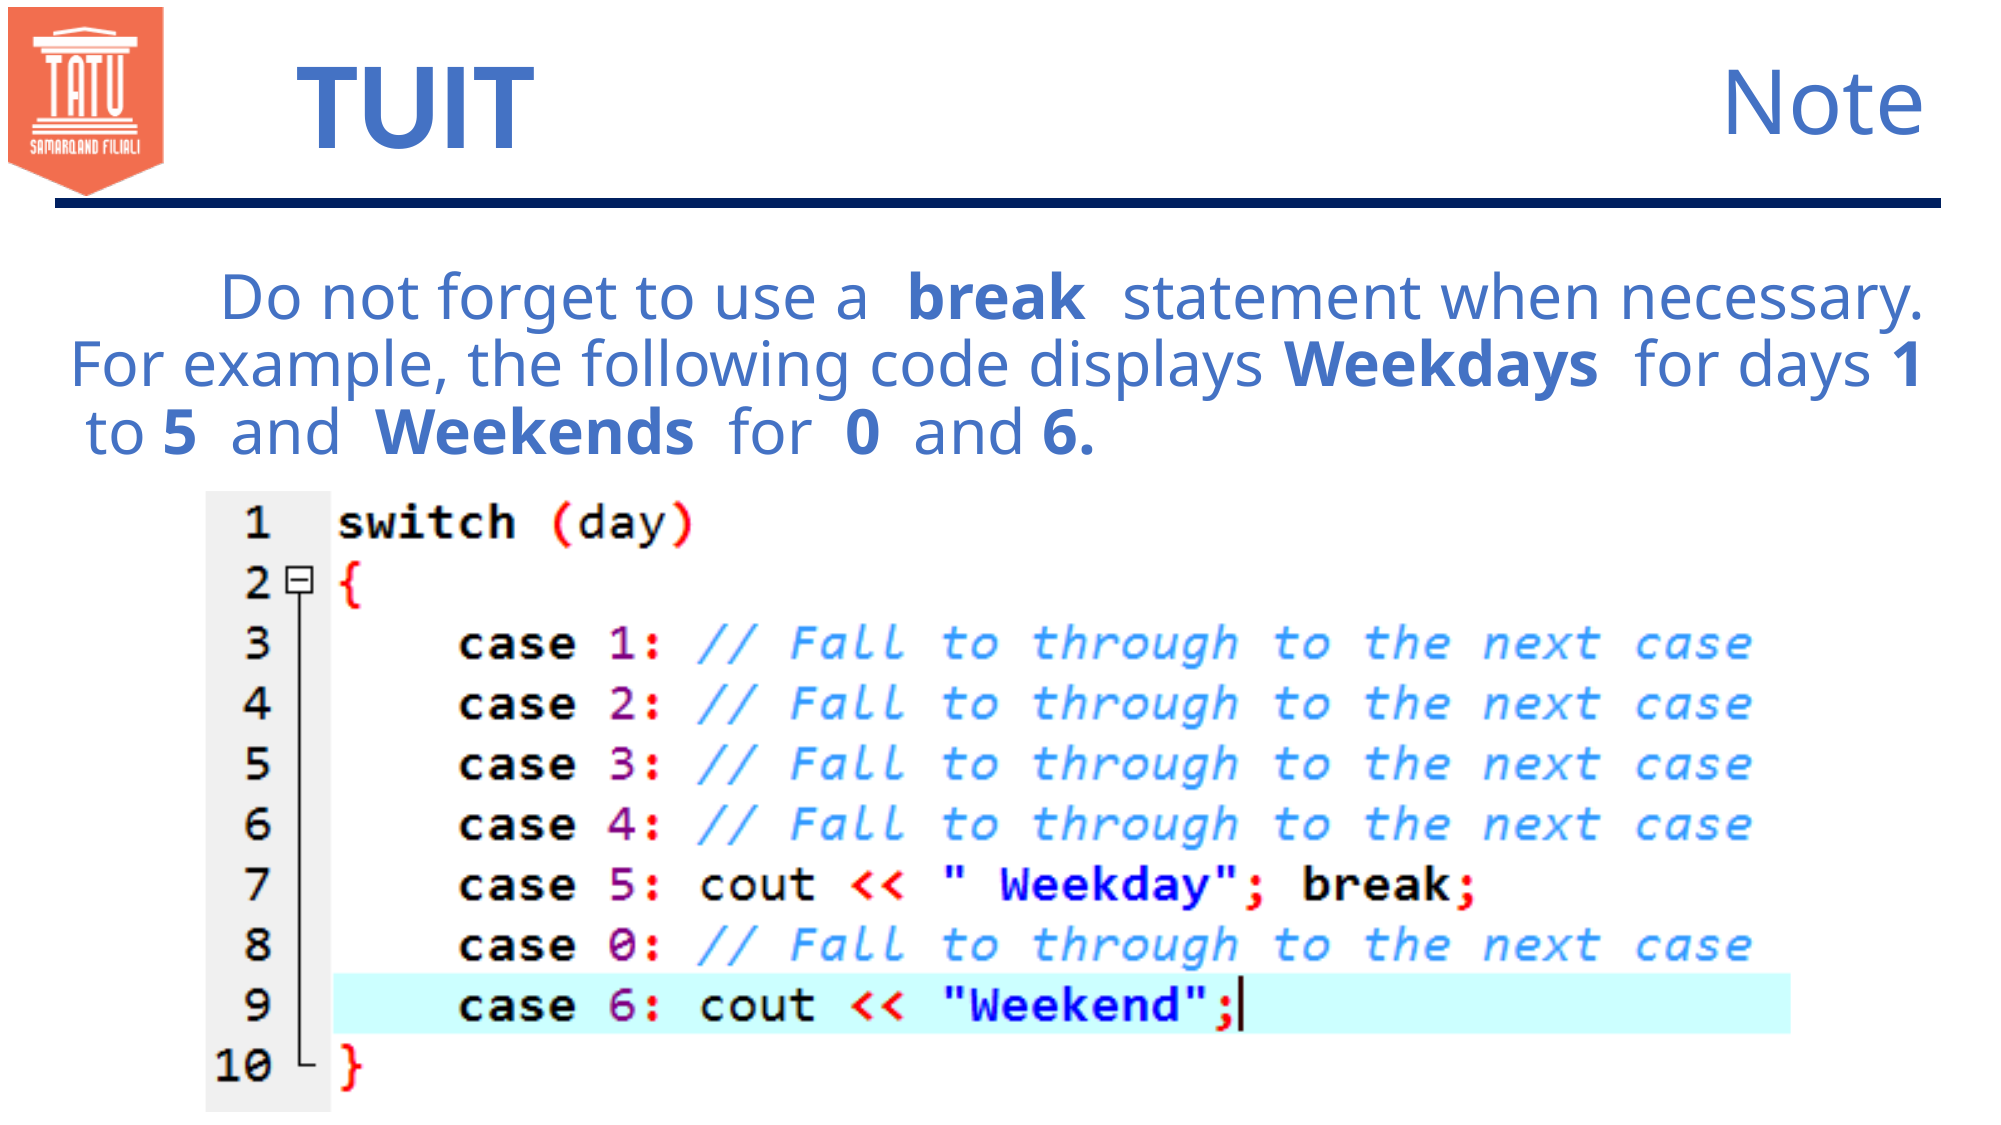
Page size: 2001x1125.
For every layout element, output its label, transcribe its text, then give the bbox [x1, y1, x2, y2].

text_box Do not forget to use a break statement when necessary. For example, the following code displays Weekdays for days 1 to 5 and Weekends for 0 and 6. [54, 257, 1942, 494]
text_box TUIT [281, 39, 571, 162]
text_box Note [817, 48, 1942, 162]
picture [205, 491, 1791, 1112]
picture [8, 7, 164, 196]
text_box [54, 494, 1942, 1113]
